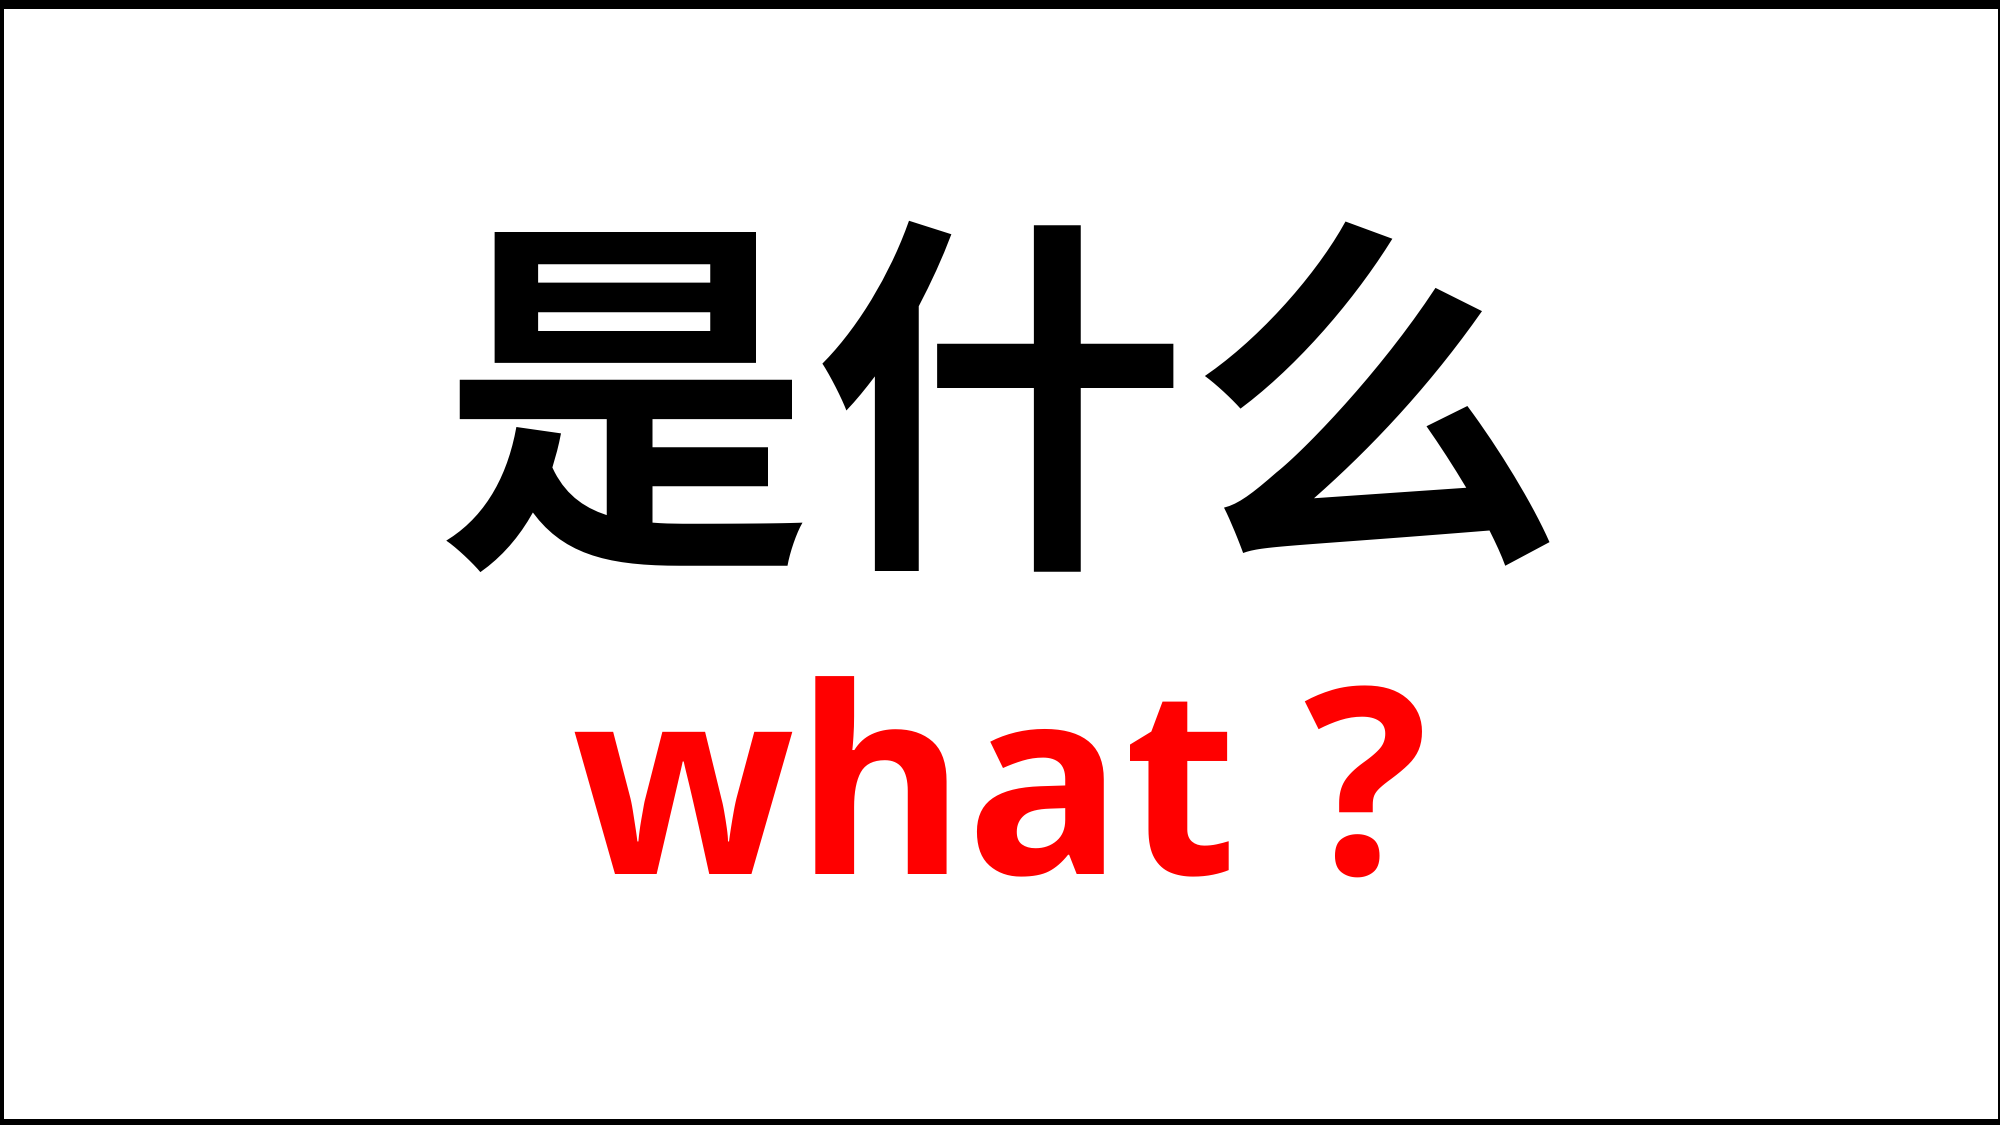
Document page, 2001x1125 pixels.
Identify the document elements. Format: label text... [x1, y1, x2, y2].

table_header [1, 9, 1998, 1119]
text_box 是什么 what ? [225, 156, 1777, 934]
